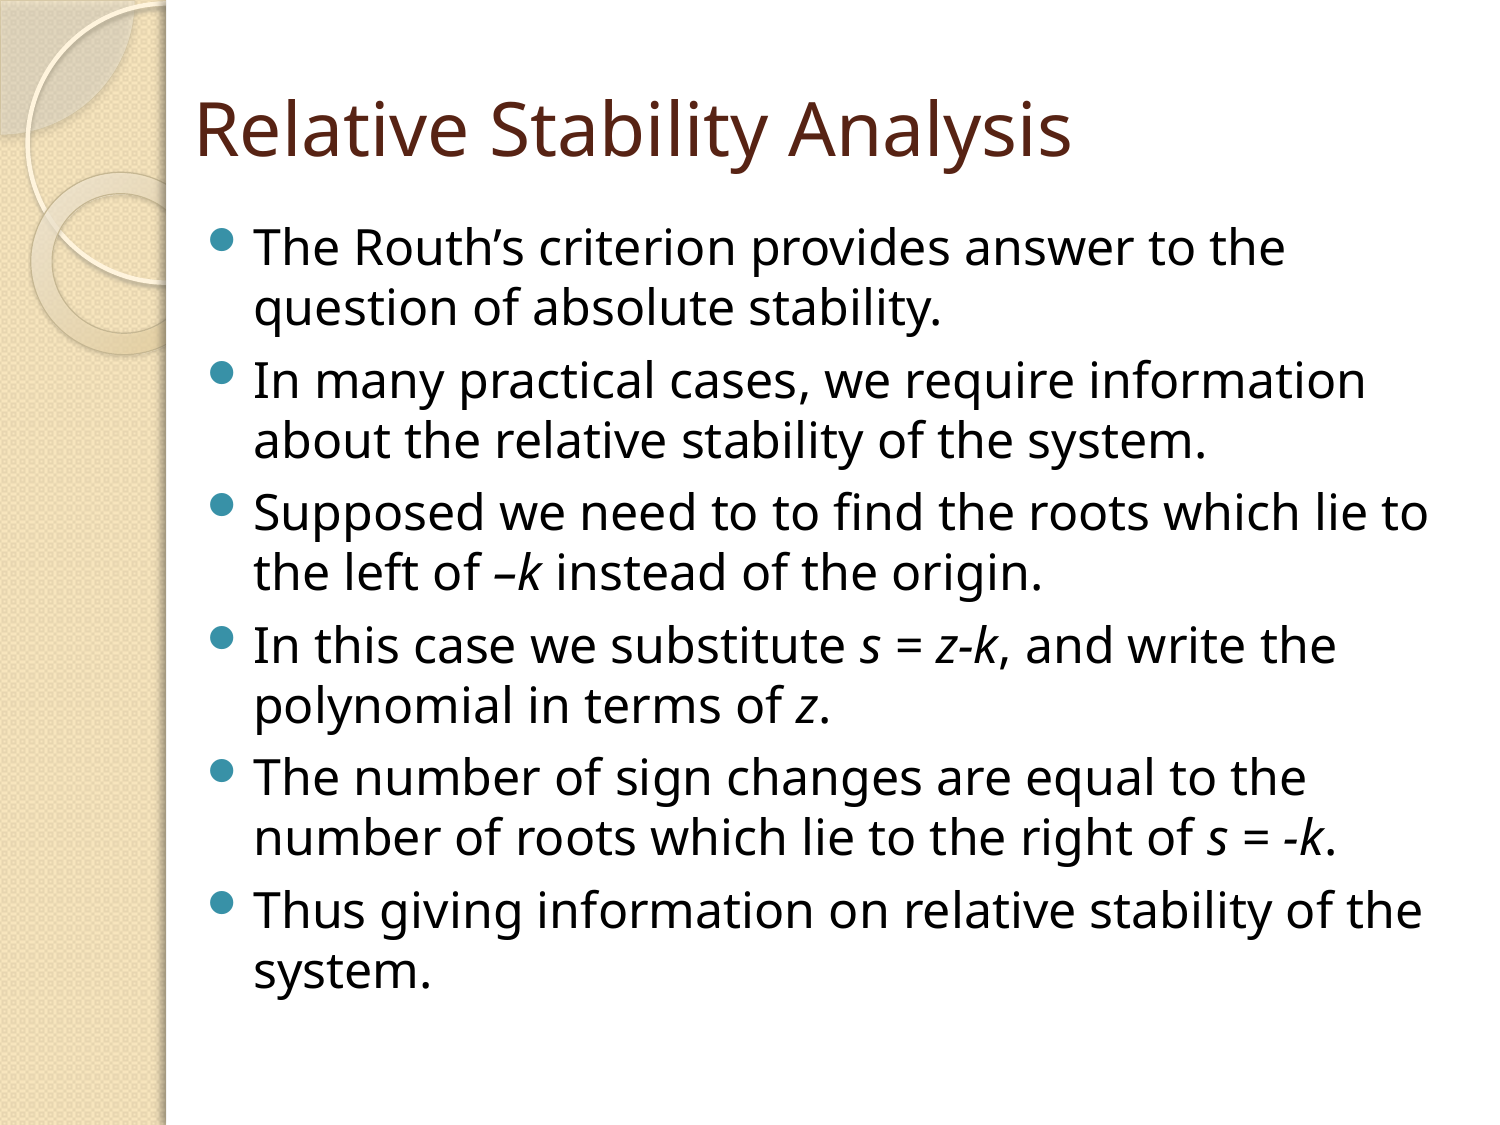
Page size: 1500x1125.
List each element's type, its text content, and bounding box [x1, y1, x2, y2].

list The Routh’s criterion provides answer to the question of absolute stability. In many practical cases, we require information about the relative stability of the system. Supposed we need to to find the roots which lie to the left of –k instead of the origin. In this case we substitute s = z-k, and write the polynomial in terms of z. The number of sign changes are equal to the number of roots which lie to the right of s = -k. Thus giving information on relative stability of the system. [178, 208, 1466, 1071]
title Relative Stability Analysis [178, 45, 1466, 208]
